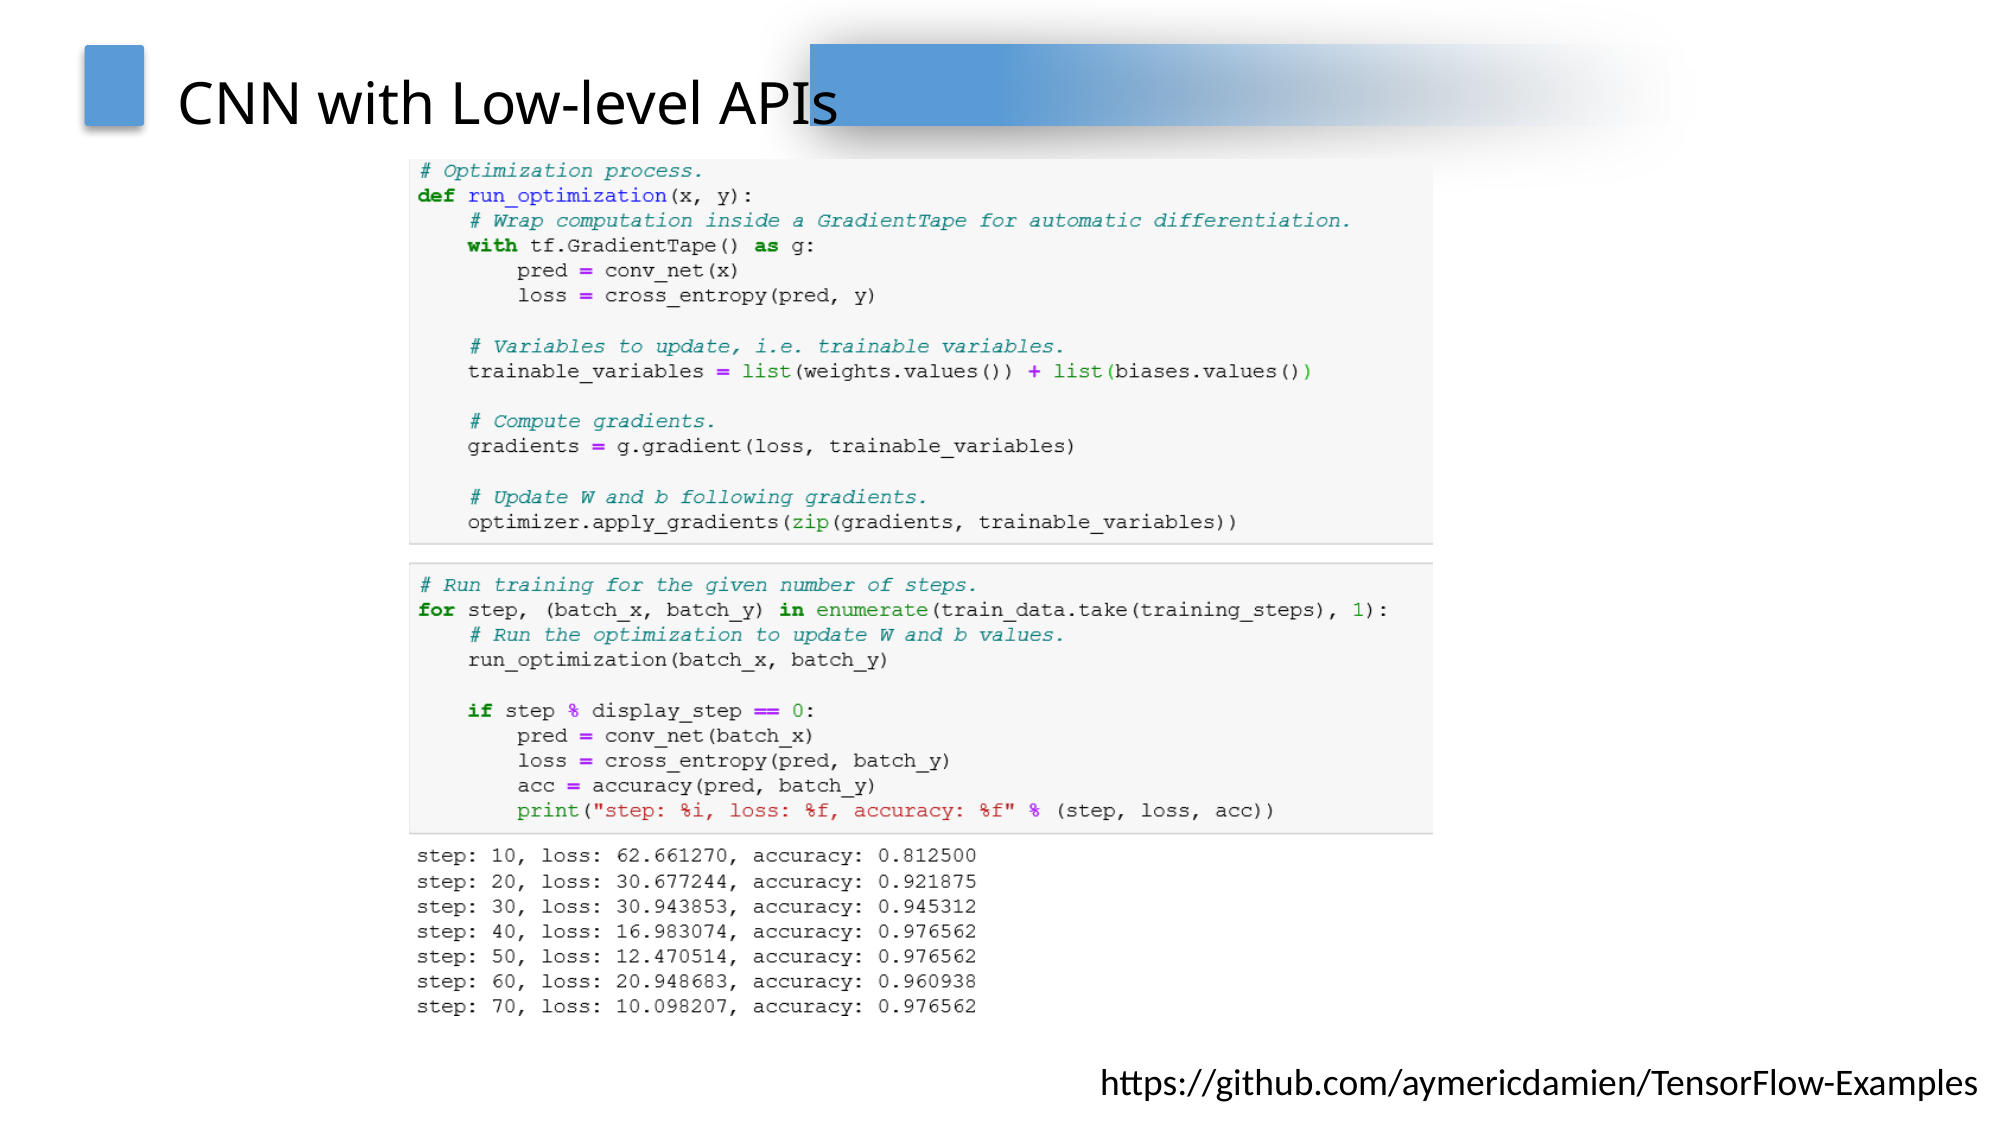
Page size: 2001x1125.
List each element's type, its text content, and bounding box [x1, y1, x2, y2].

text_box https://github.com/aymericdamien/TensorFlow-Examples [1085, 1050, 1995, 1110]
text_box [809, 43, 1671, 126]
text_box CNN with Low-level APIs [162, 44, 921, 144]
picture [409, 159, 1433, 1016]
text_box [83, 44, 146, 127]
